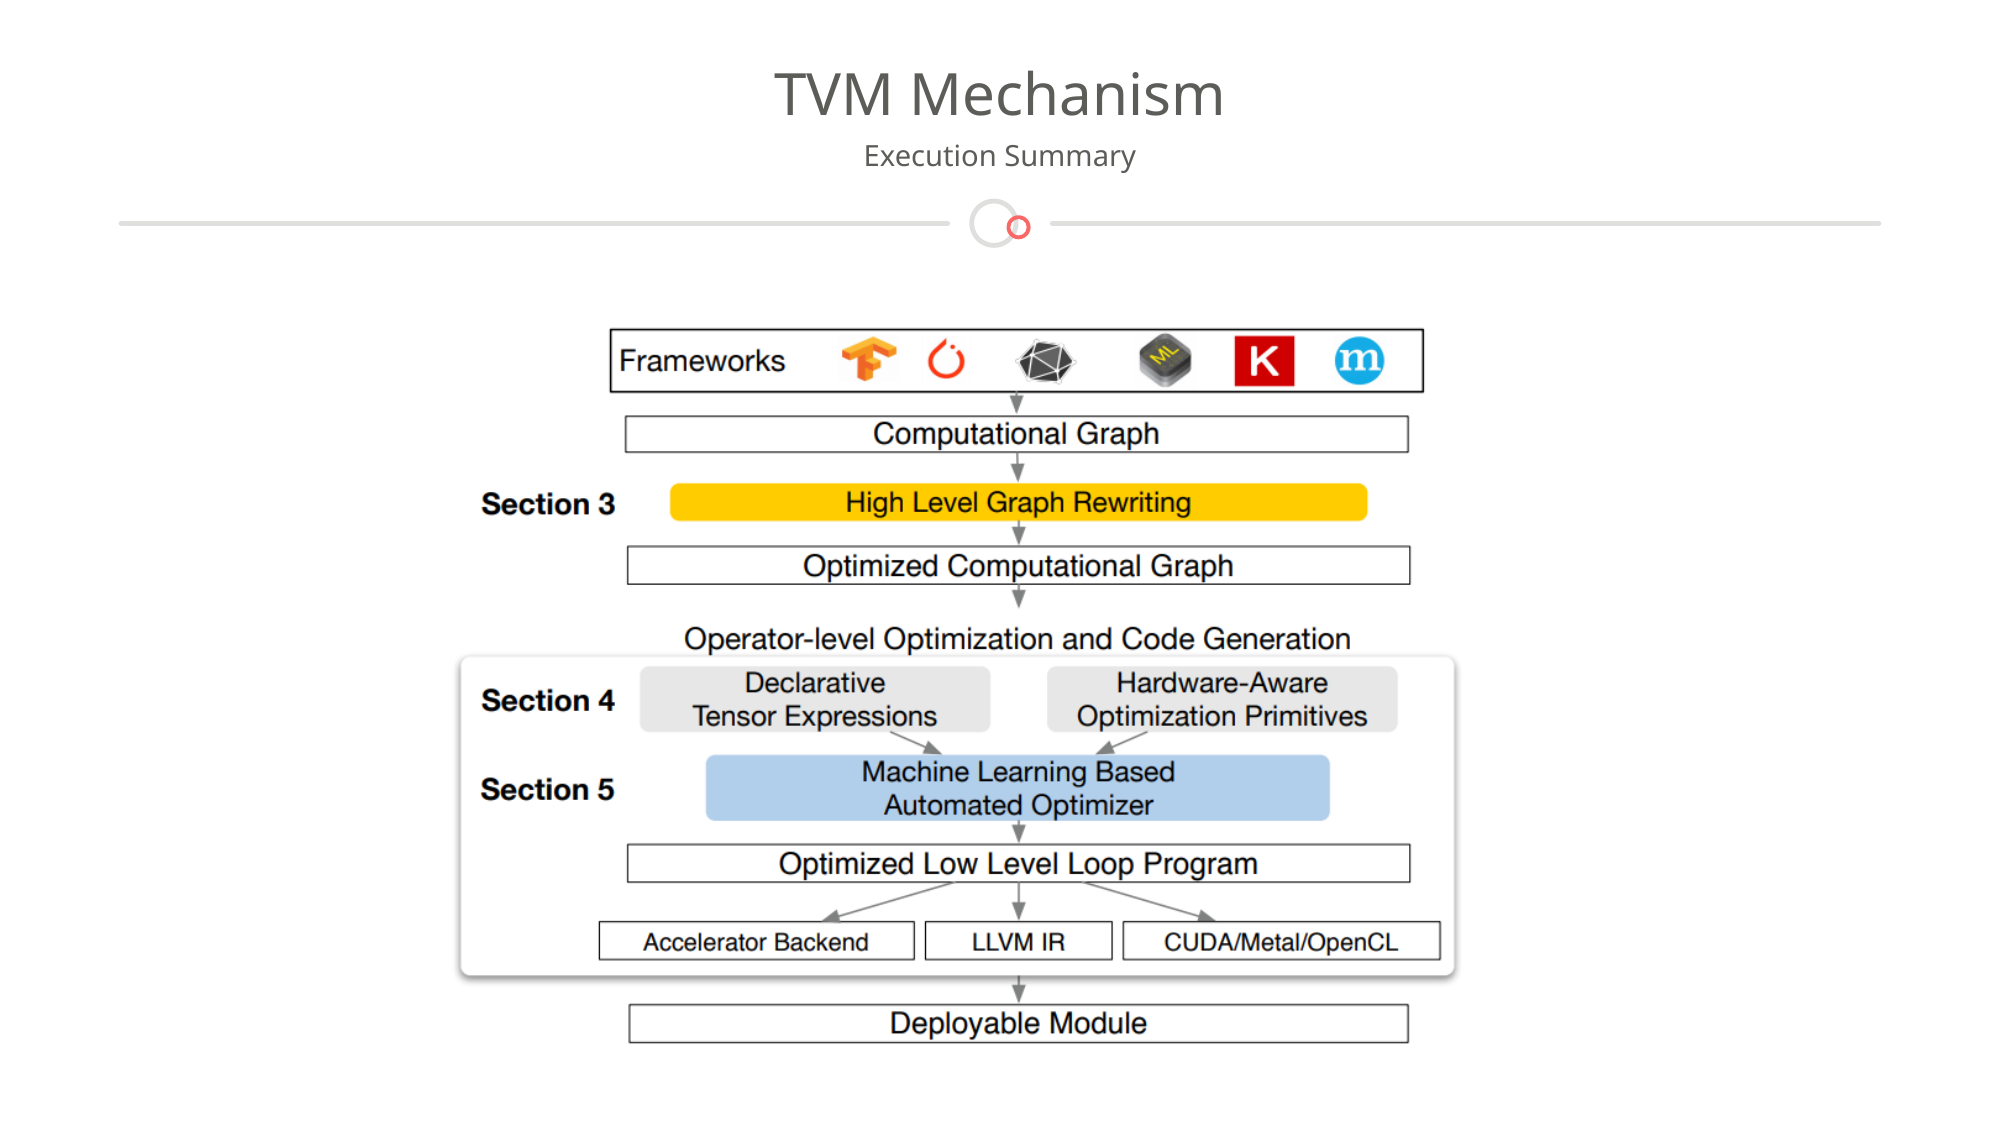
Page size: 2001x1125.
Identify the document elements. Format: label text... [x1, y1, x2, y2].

text_box Execution Summary [376, 119, 1624, 181]
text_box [121, 198, 1879, 248]
text_box TVM Mechanism [643, 50, 1357, 119]
picture [421, 292, 1518, 1057]
